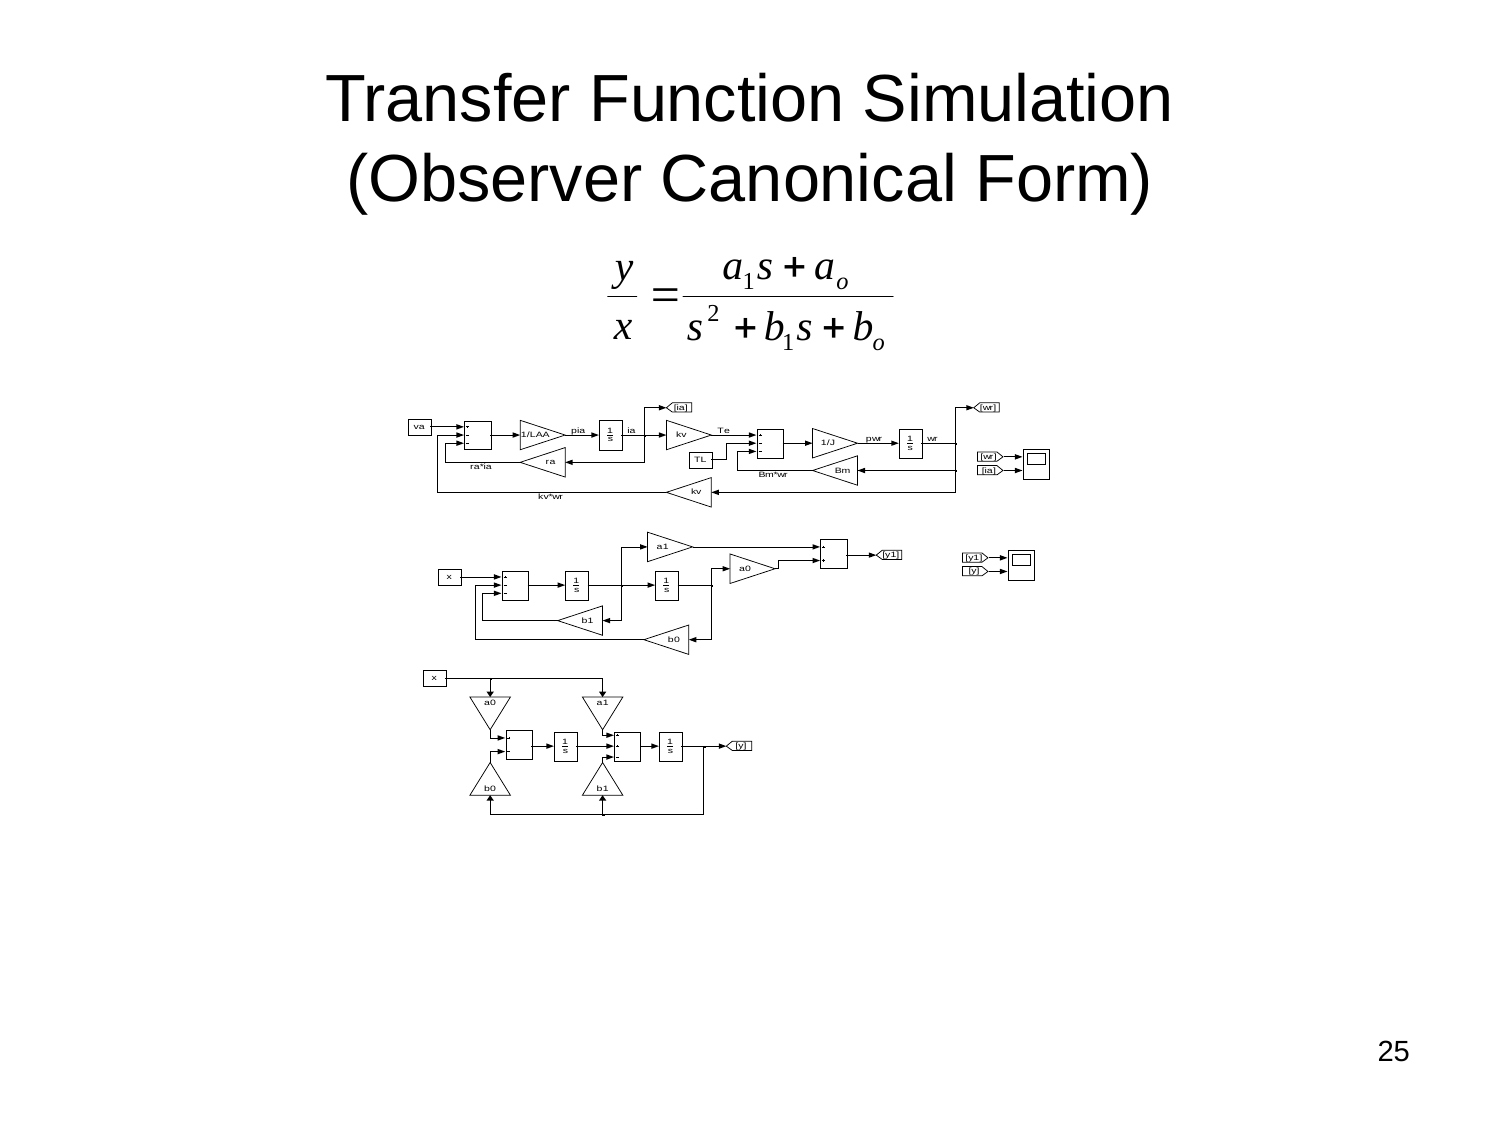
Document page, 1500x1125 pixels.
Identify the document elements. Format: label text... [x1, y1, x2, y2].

slide_number 25 [1074, 1024, 1426, 1103]
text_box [600, 237, 901, 360]
picture [354, 374, 1151, 870]
title Transfer Function Simulation (Observer Canonical Form) [74, 44, 1426, 226]
